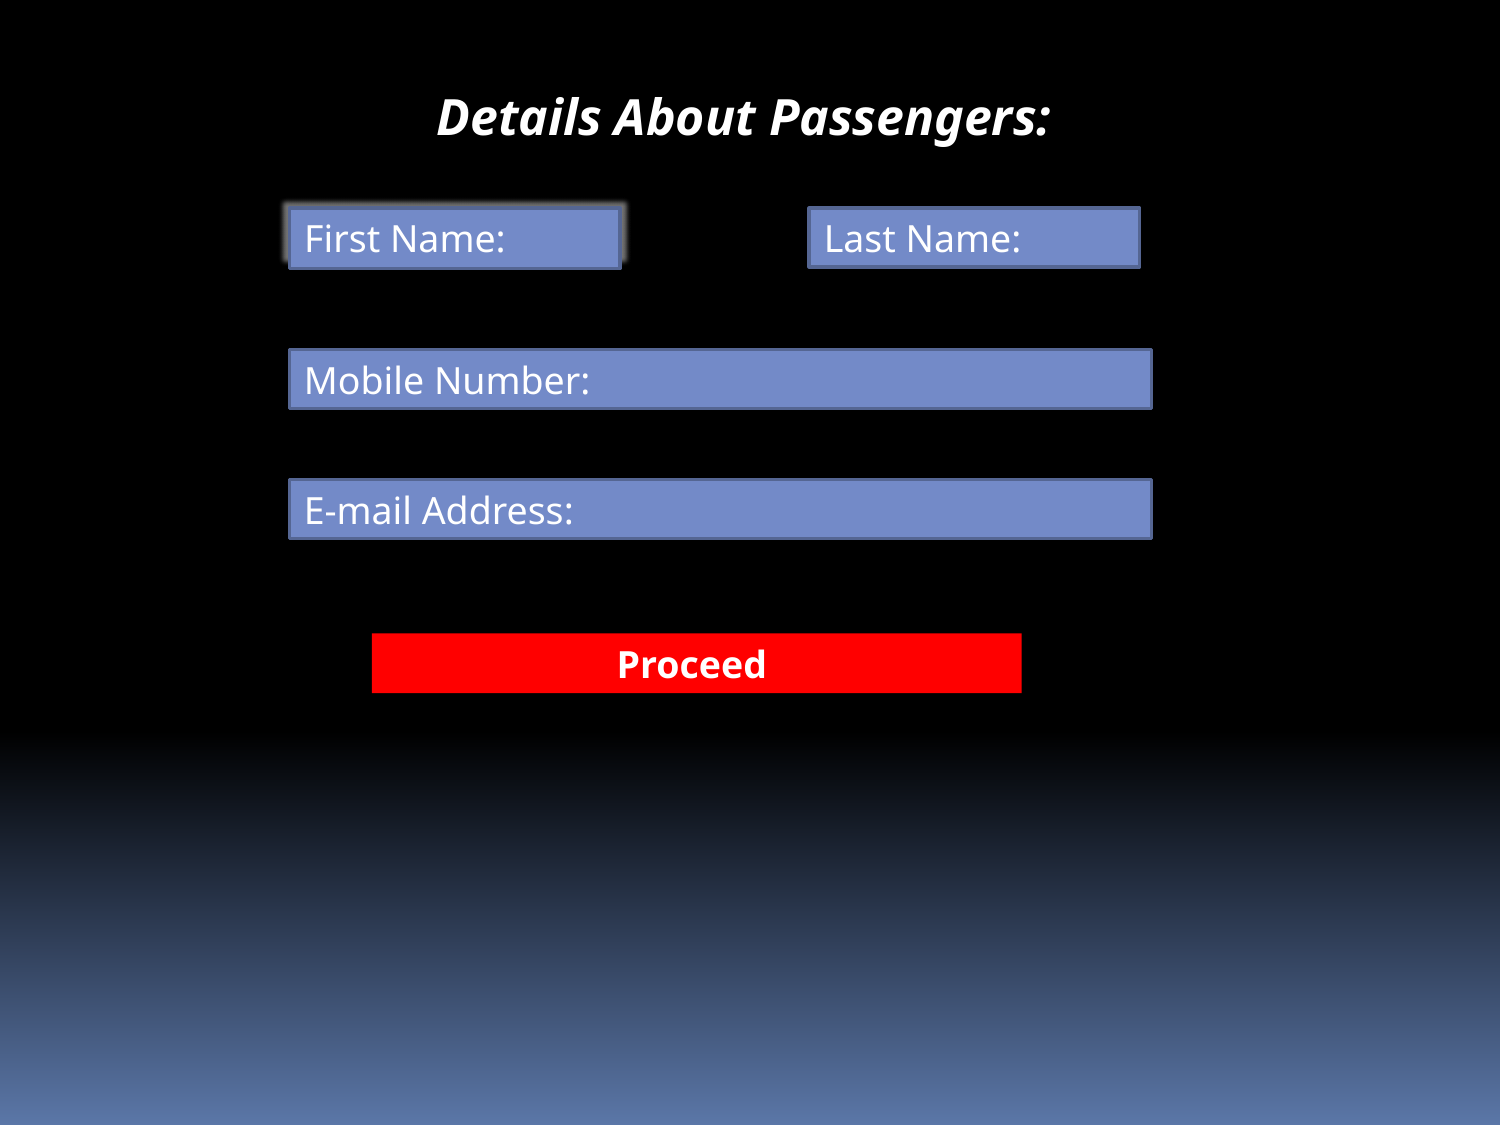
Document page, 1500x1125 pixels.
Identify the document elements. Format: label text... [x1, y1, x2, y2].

text_box Proceed [371, 633, 1022, 694]
text_box Mobile Number: [289, 349, 1164, 410]
text_box E-mail Address: [289, 479, 1152, 540]
text_box Last Name: [809, 208, 1152, 268]
text_box First Name: [289, 208, 621, 268]
text_box Details About Passengers: [336, 78, 1152, 153]
